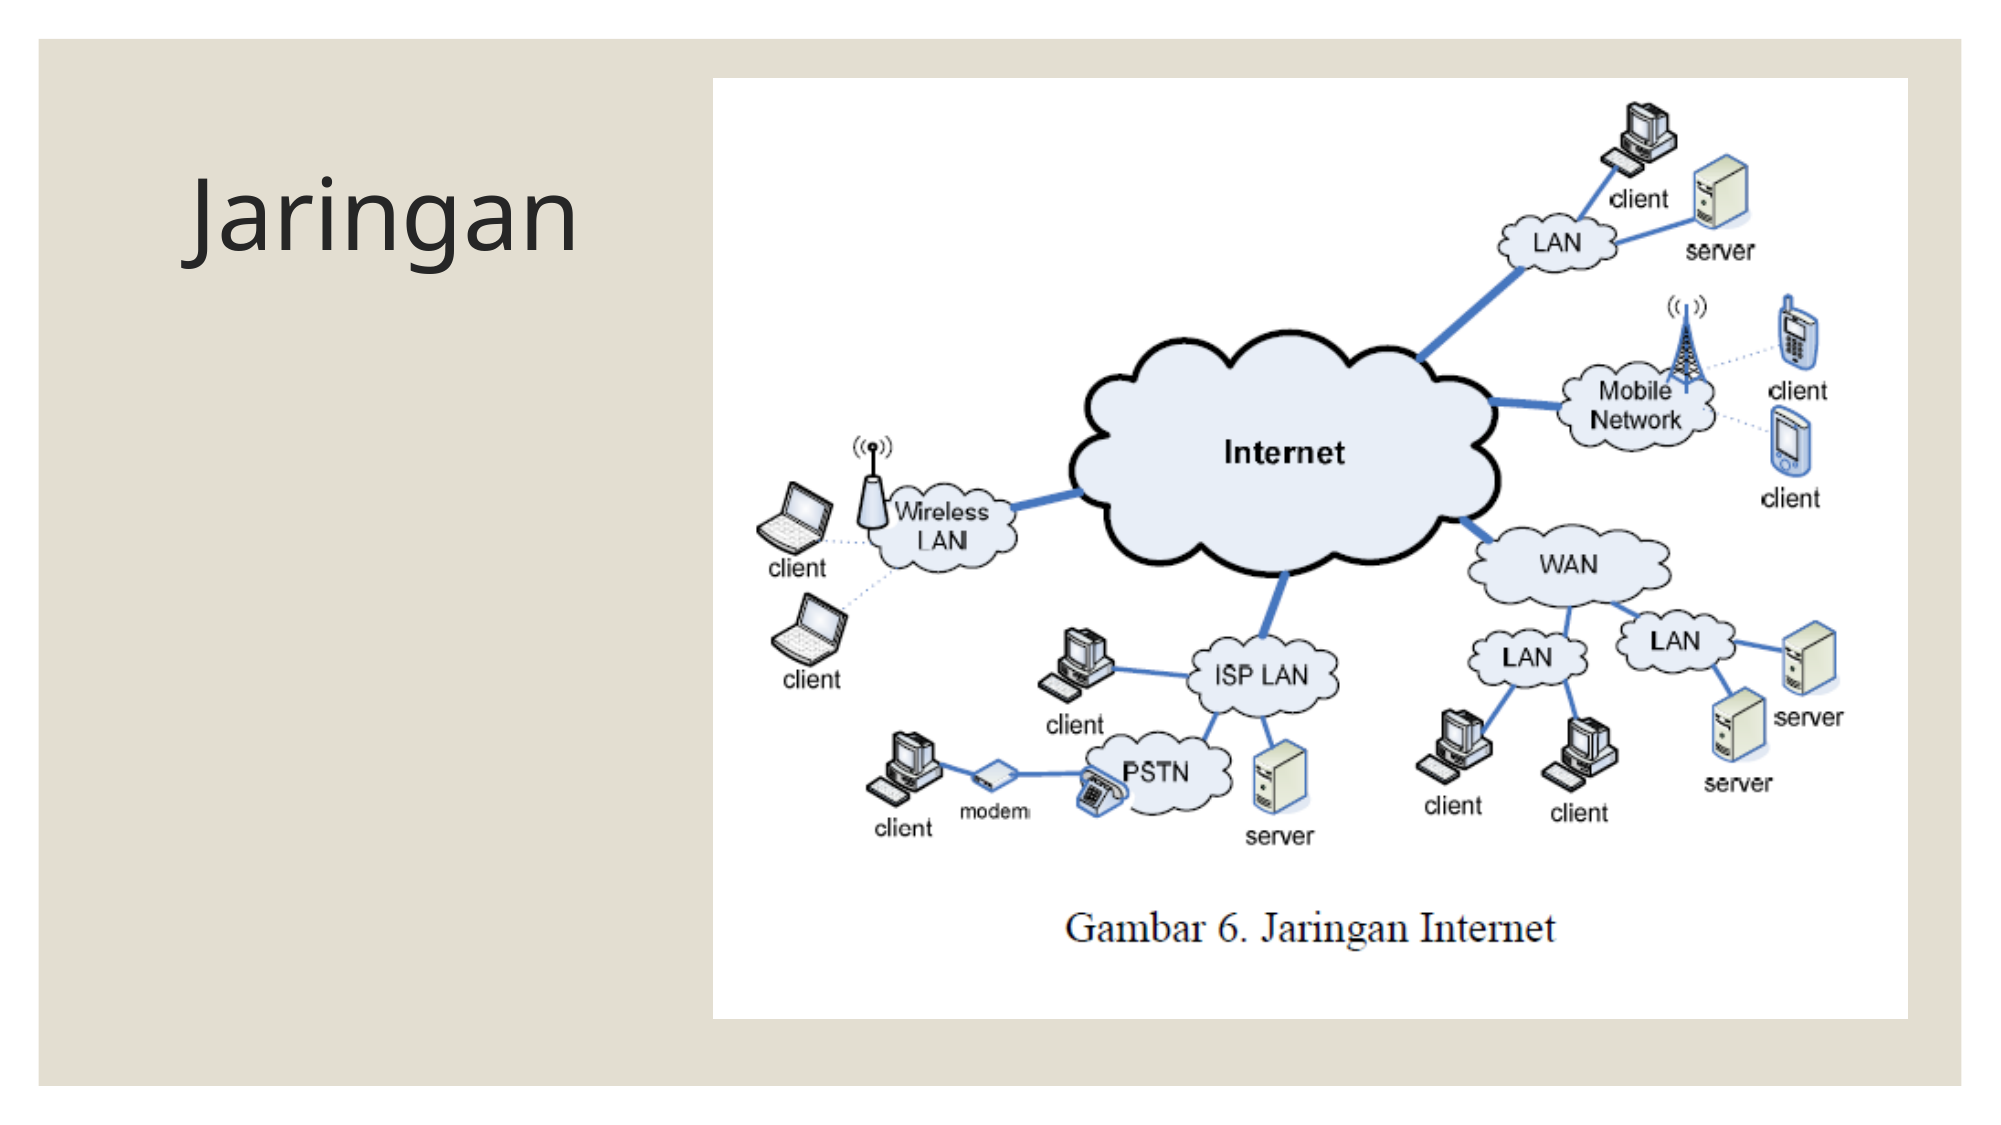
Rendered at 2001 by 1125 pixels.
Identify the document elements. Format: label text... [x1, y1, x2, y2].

picture [713, 78, 1908, 1020]
title Jaringan [174, 105, 707, 331]
